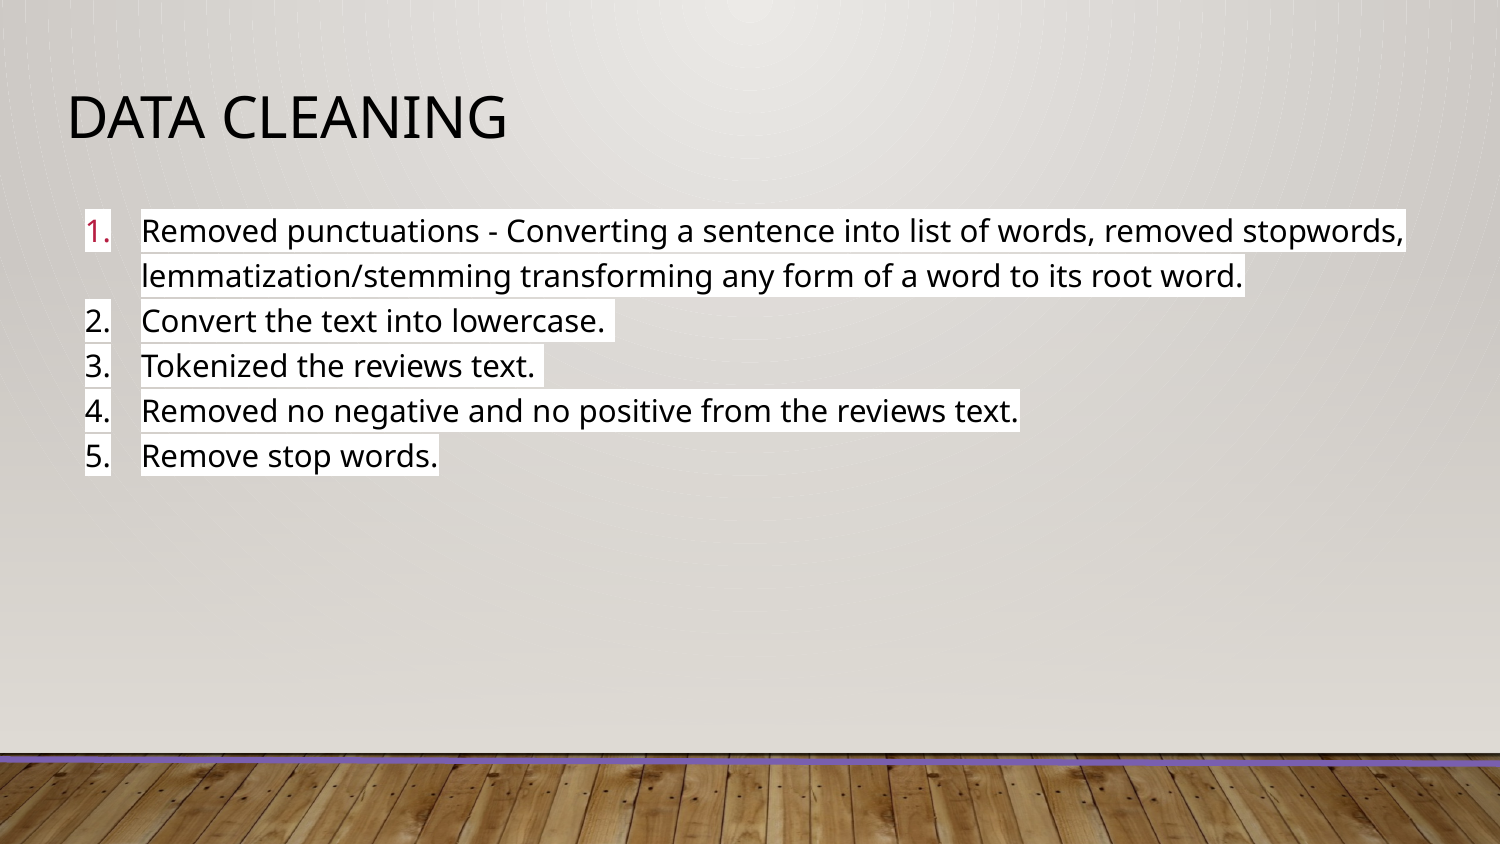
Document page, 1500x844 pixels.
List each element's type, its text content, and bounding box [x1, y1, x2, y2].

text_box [0, 759, 1500, 764]
list Removed punctuations - Converting a sentence into list of words, removed stopwords, lemmatization/stemming transforming any form of a word to its root word. Convert the text into lowercase. Tokenized the reviews text. Removed no negative and no positive from the reviews text. Remove stop words. [51, 189, 1449, 750]
picture [0, 753, 1500, 759]
picture [0, 764, 1500, 844]
title Data Cleaning [51, 72, 1449, 167]
